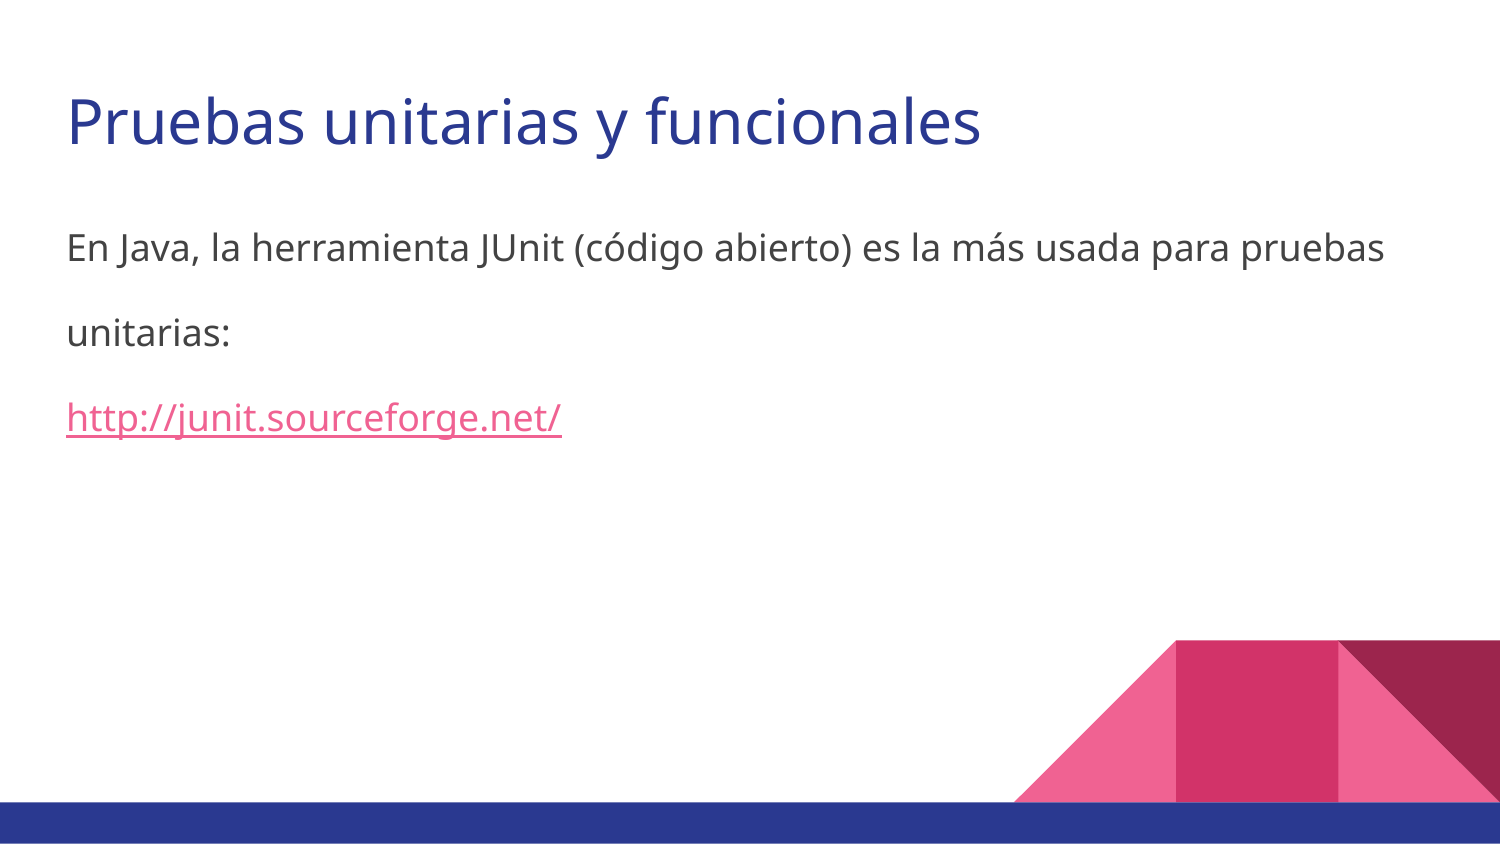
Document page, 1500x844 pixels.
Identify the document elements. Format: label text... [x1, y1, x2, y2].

list En Java, la herramienta JUnit (código abierto) es la más usada para pruebas unitarias: http://junit.sourceforge.net/ [51, 201, 1449, 750]
title Pruebas unitarias y funcionales [51, 67, 1449, 167]
